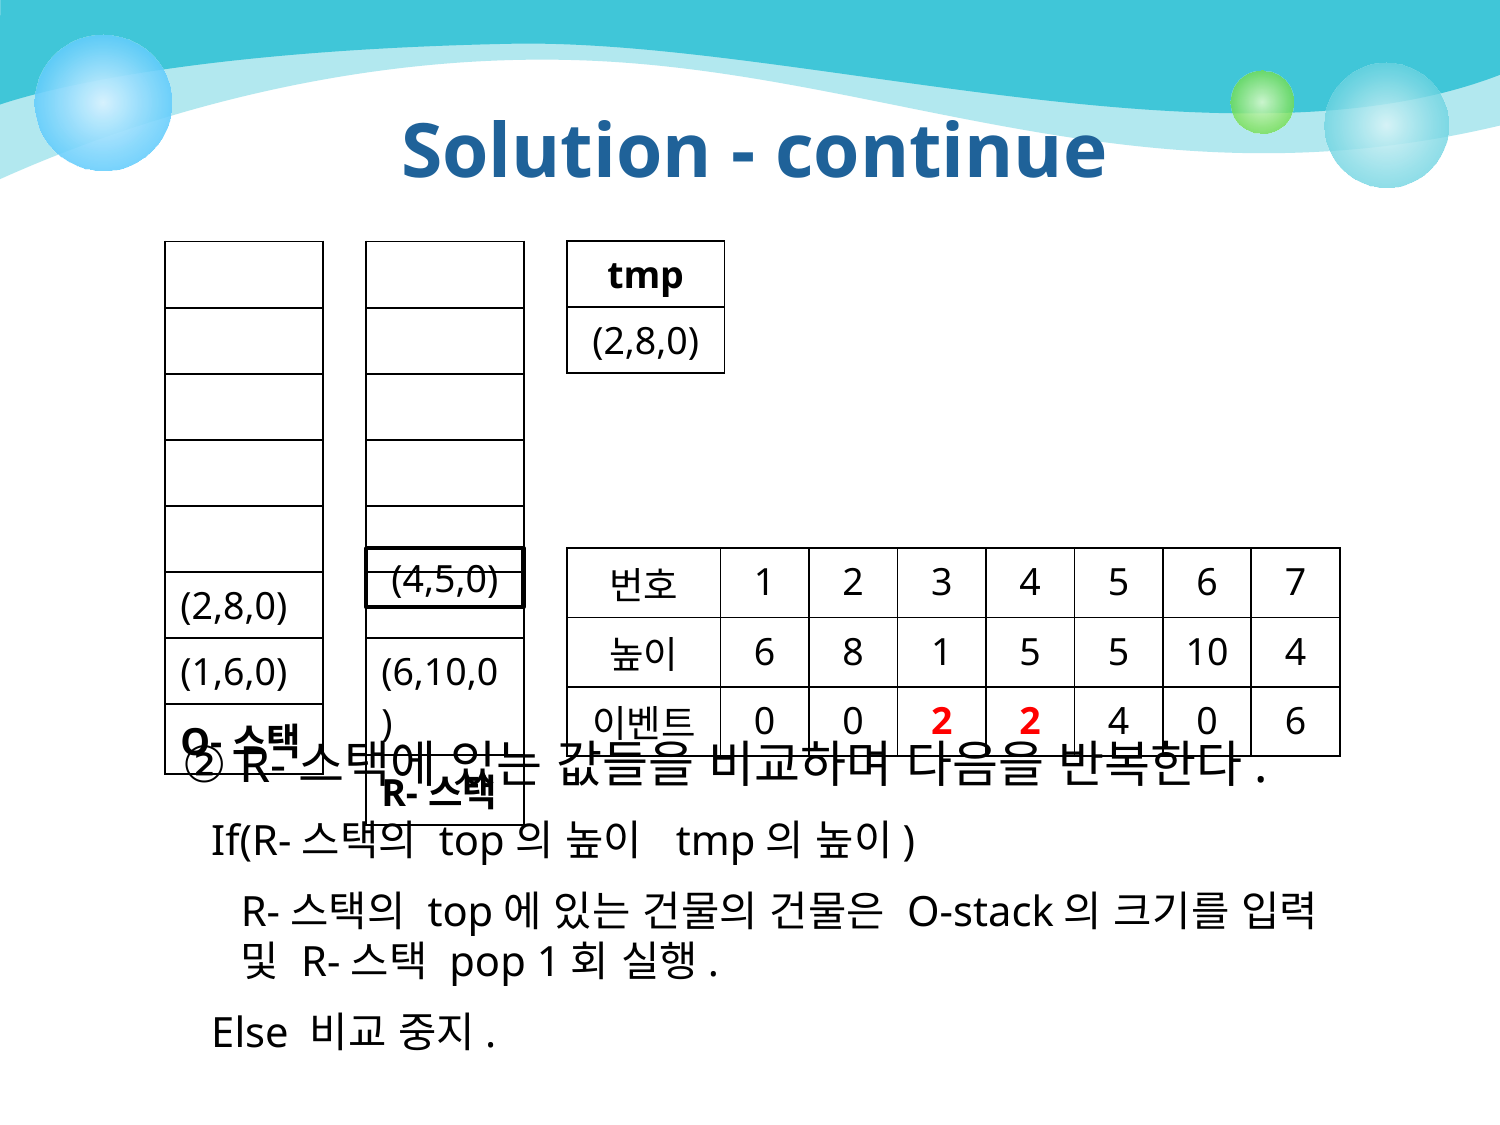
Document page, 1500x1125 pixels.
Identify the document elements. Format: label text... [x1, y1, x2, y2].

table_header 7 [1252, 549, 1339, 617]
table_header 6 [1164, 549, 1250, 617]
table_cell 2 [987, 688, 1074, 755]
table_cell O-스택 [166, 705, 322, 773]
table_cell (6,10,0) [367, 639, 523, 754]
table_cell 이벤트 [568, 688, 720, 755]
table_header 2 [810, 549, 897, 617]
table_cell 높이 [568, 618, 720, 686]
table_cell [367, 375, 523, 439]
table_header [367, 242, 523, 307]
title Solution - continue [79, 95, 1430, 214]
table_cell 0 [721, 688, 808, 755]
table_cell 0 [810, 688, 897, 755]
table_cell [166, 507, 322, 571]
table_cell 1 [898, 618, 985, 686]
table_cell 4 [1075, 688, 1162, 755]
table_cell 6 [1252, 688, 1339, 755]
table_cell (2,8,0) [568, 308, 724, 372]
text_box (4,5,0) [366, 548, 524, 608]
table_header 5 [1075, 549, 1162, 617]
table_cell [367, 608, 523, 637]
table_cell (1,6,0) [166, 639, 322, 703]
table_cell (2,8,0) [166, 573, 322, 637]
table_cell 5 [1075, 618, 1162, 686]
table_cell [166, 375, 322, 439]
table_cell R-스택 [367, 756, 523, 824]
table_cell 0 [1164, 688, 1250, 755]
table_cell [166, 441, 322, 505]
table_header tmp [568, 242, 724, 306]
table_cell 8 [810, 618, 897, 686]
table_header 1 [721, 549, 808, 617]
table_cell 2 [898, 688, 985, 755]
table_cell [367, 507, 523, 548]
table_header 번호 [568, 549, 720, 617]
table_cell 10 [1164, 618, 1250, 686]
table_header [166, 242, 322, 307]
table_cell 6 [721, 618, 808, 686]
table_cell 4 [1252, 618, 1339, 686]
table_cell [166, 309, 322, 373]
table_cell 5 [987, 618, 1074, 686]
table_cell [367, 309, 523, 373]
table_header 3 [898, 549, 985, 617]
table_cell [367, 441, 523, 505]
table_header 4 [987, 549, 1074, 617]
